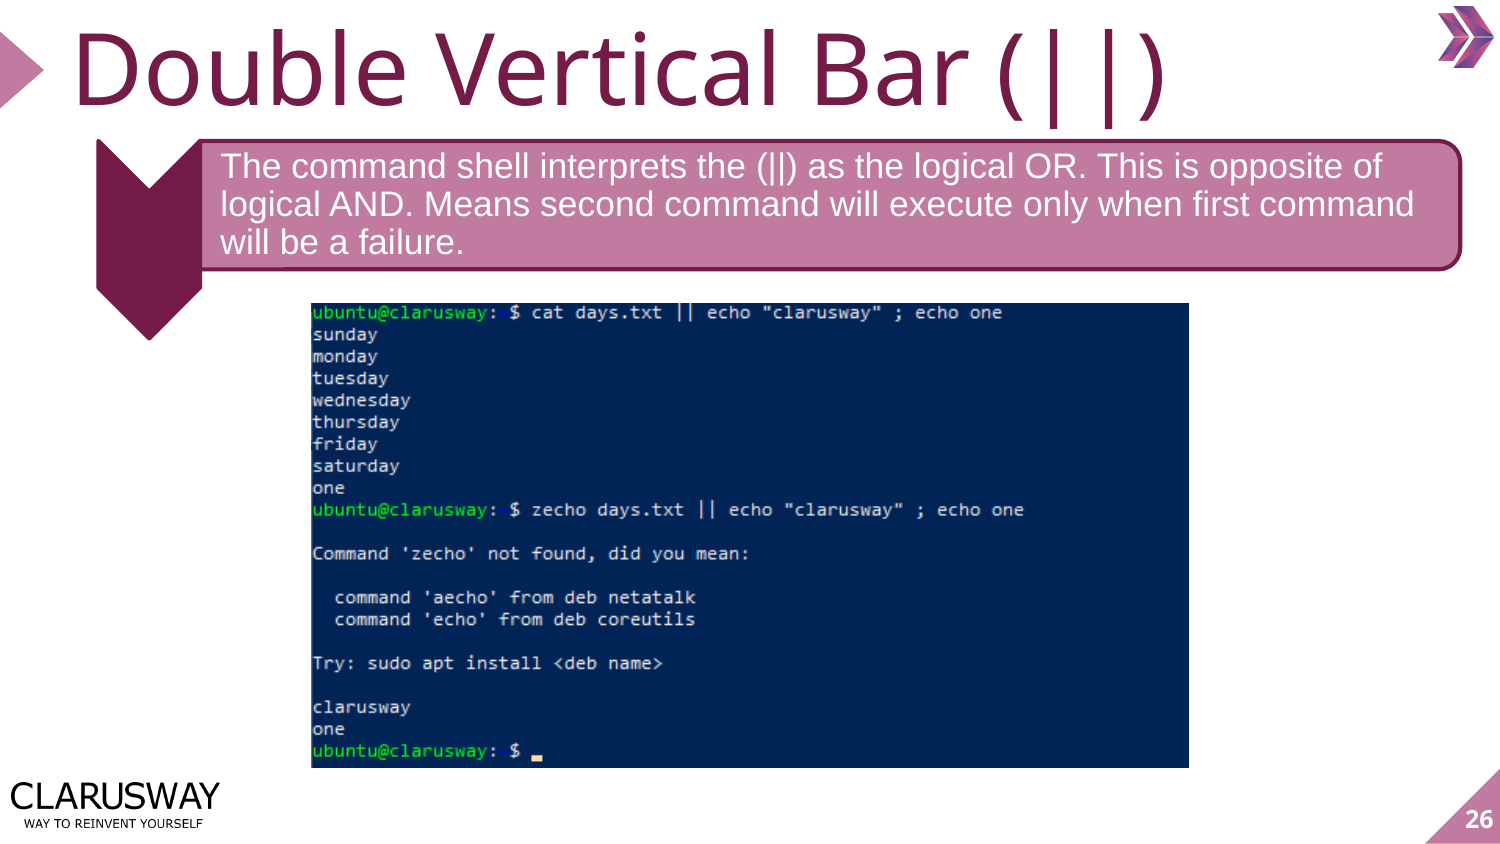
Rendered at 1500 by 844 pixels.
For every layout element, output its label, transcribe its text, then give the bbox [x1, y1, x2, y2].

picture [1438, 6, 1494, 68]
picture [11, 782, 220, 828]
picture [311, 302, 1189, 768]
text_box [50, 140, 1464, 339]
title Double Vertical Bar (||) [70, 28, 1401, 132]
slide_number ‹#› [1418, 760, 1494, 838]
